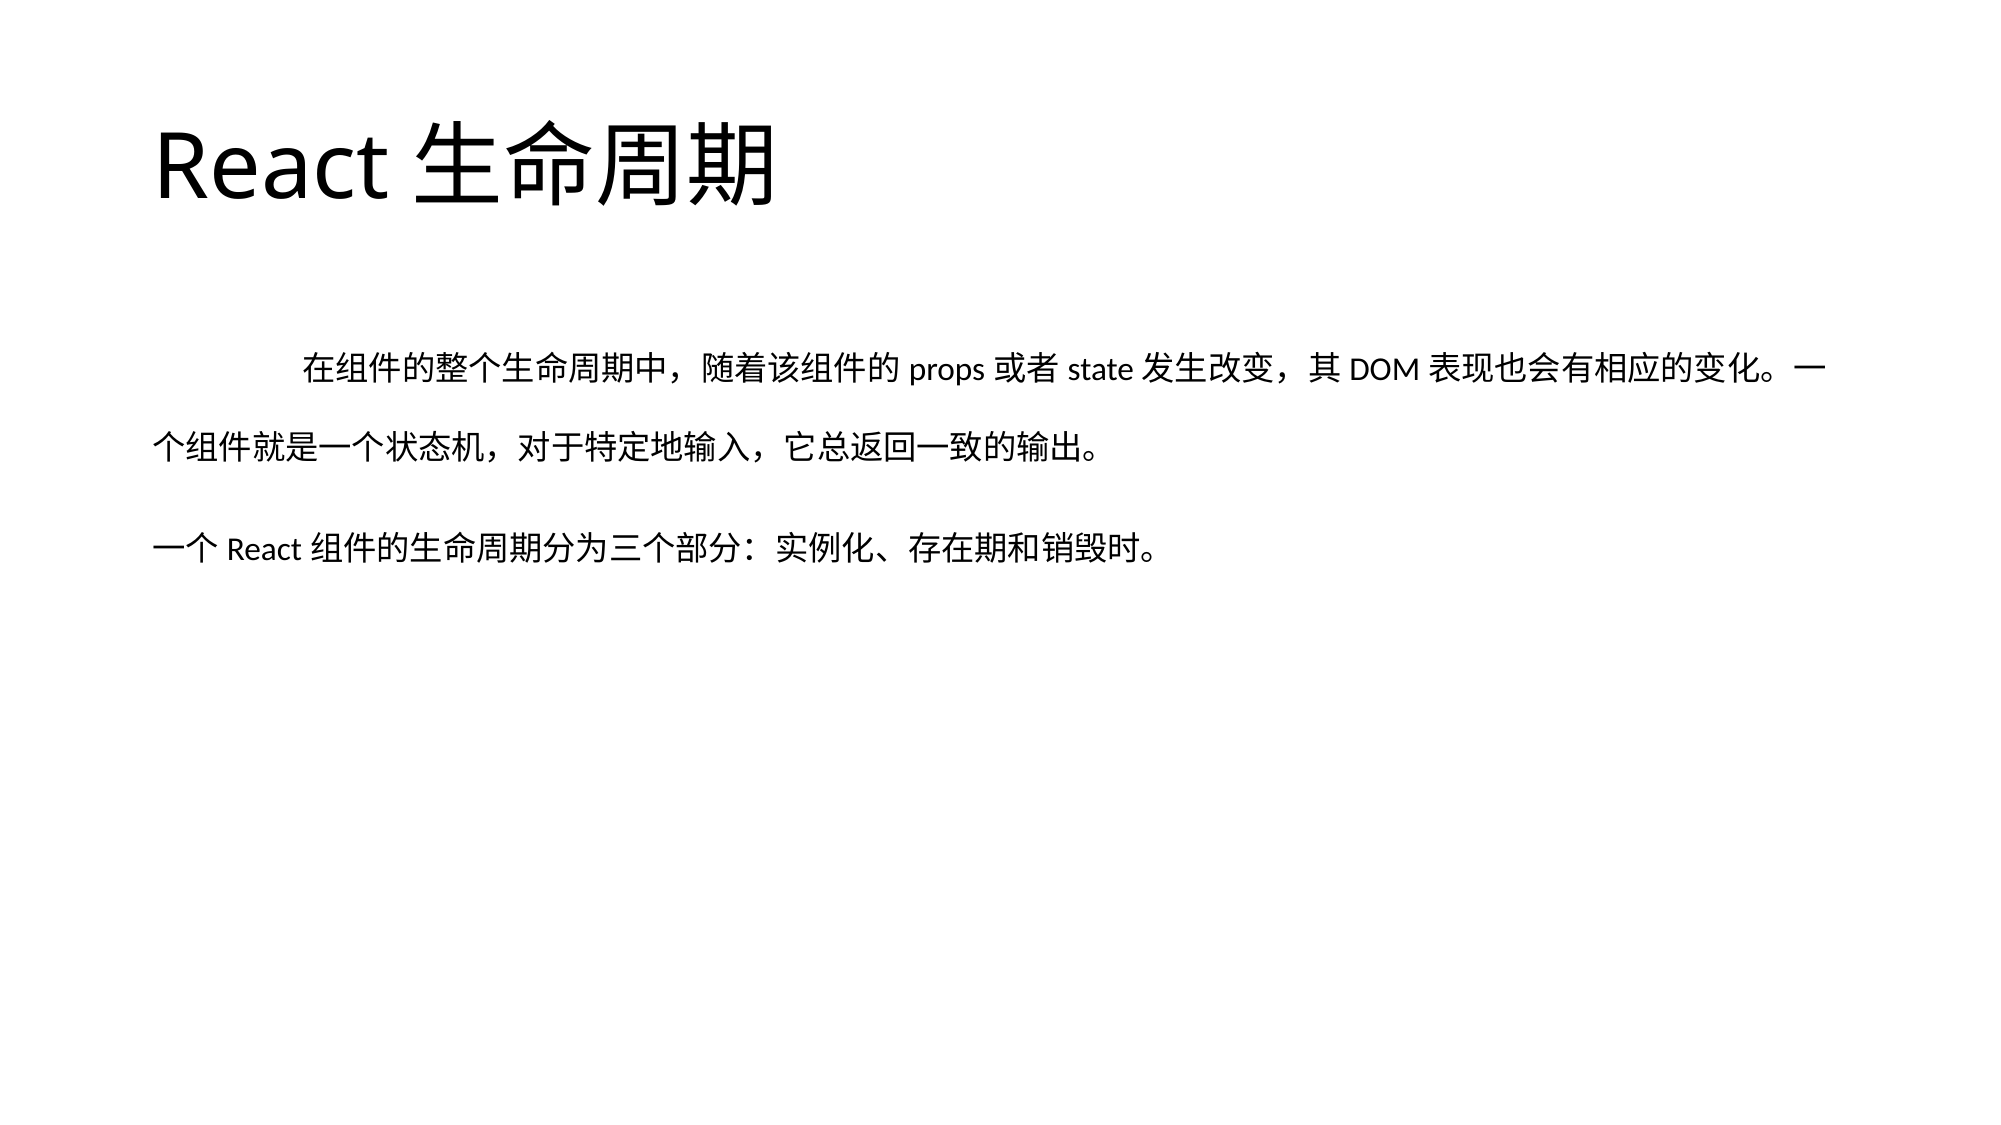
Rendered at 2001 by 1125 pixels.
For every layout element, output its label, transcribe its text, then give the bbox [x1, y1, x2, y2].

list 在组件的整个生命周期中，随着该组件的props或者state发生改变，其DOM表现也会有相应的变化。一个组件就是一个状态机，对于特定地输入，它总返回一致的输出。 一个React组件的生命周期分为三个部分：实例化、存在期和销毁时。 [137, 299, 1863, 1014]
title React生命周期 [137, 59, 1863, 278]
